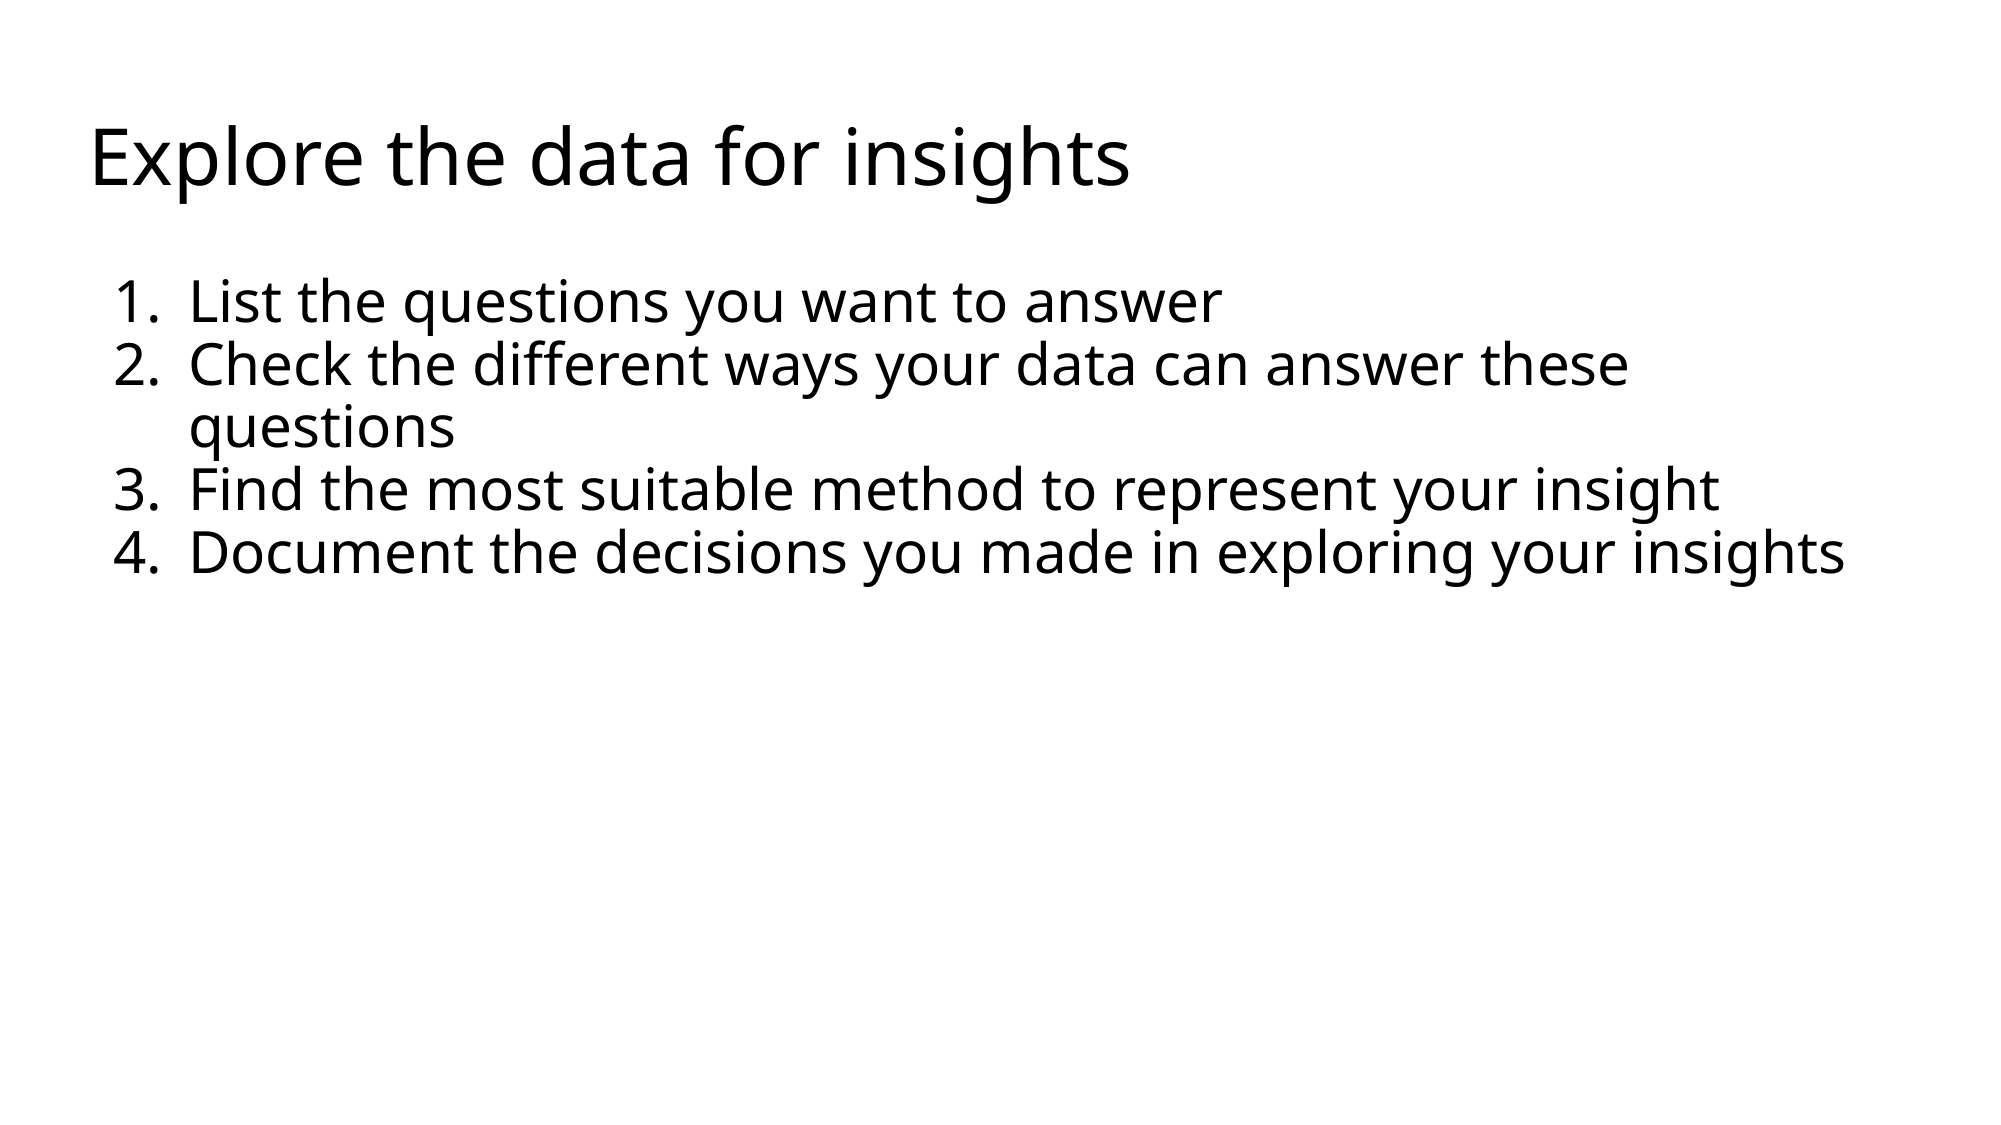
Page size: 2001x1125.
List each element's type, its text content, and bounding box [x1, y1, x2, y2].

title Explore the data for insights [68, 97, 1932, 223]
list List the questions you want to answer Check the different ways your data can answer these questions Find the most suitable method to represent your insight Document the decisions you made in exploring your insights [68, 252, 1932, 1000]
